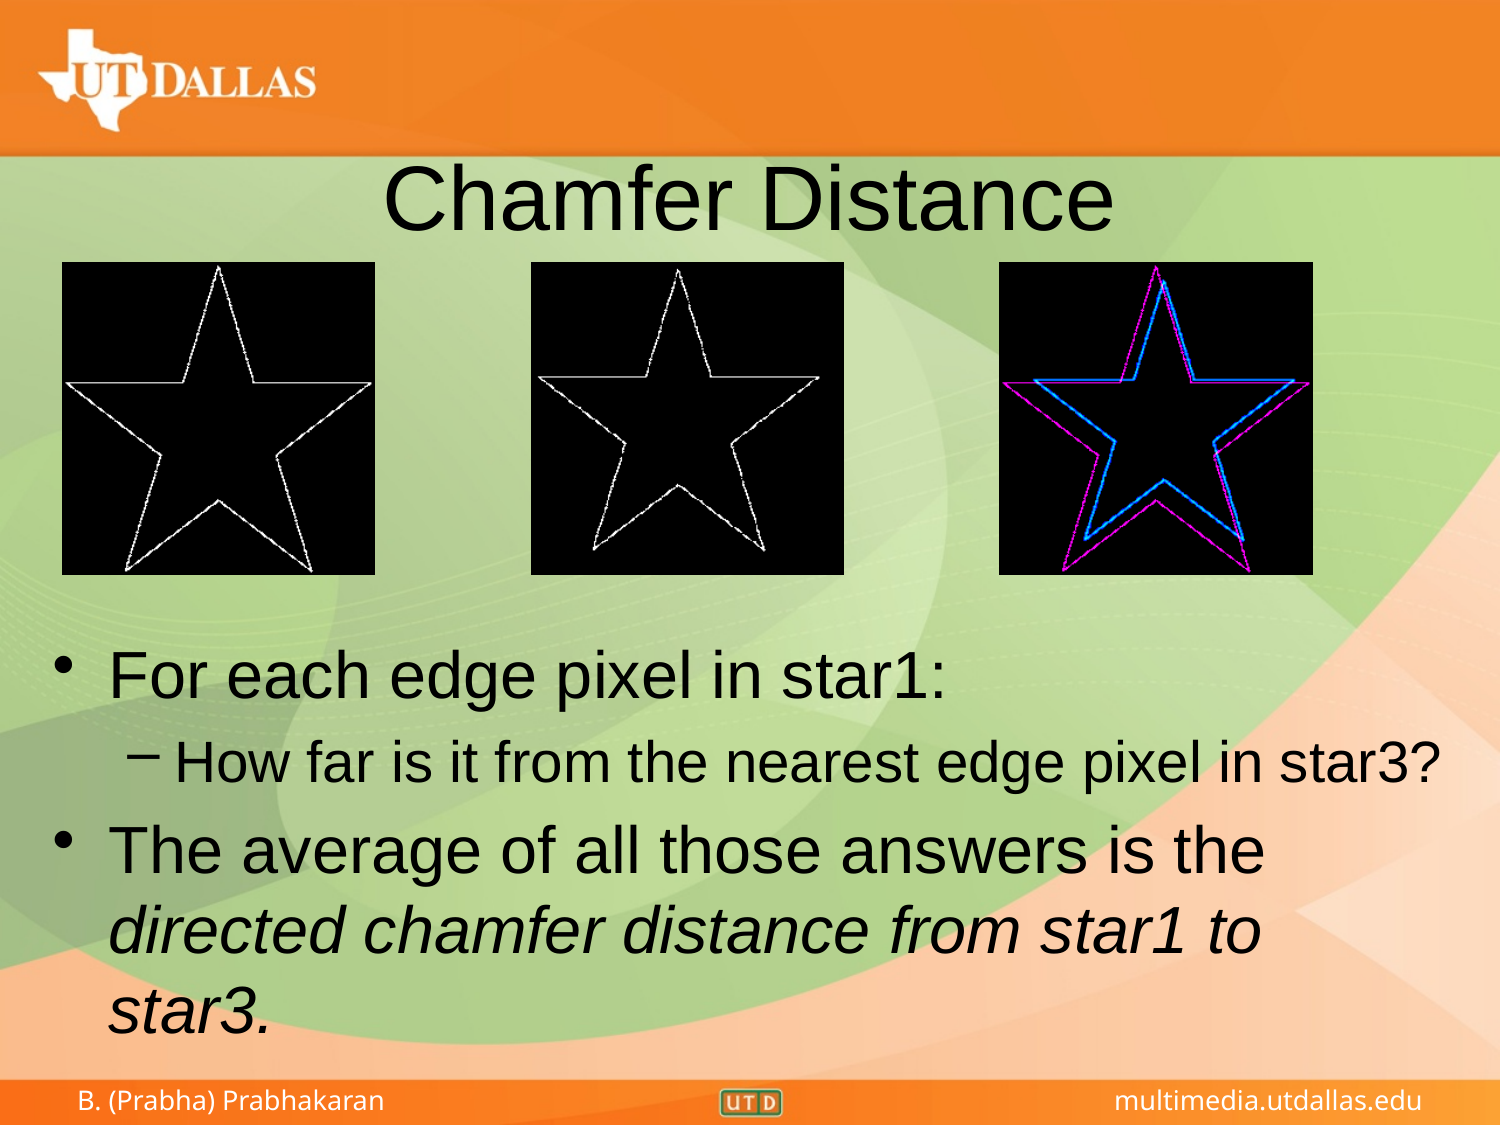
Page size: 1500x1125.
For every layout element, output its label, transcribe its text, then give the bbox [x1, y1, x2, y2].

picture [0, 0, 1500, 1125]
list For each edge pixel in star1: How far is it from the nearest edge pixel in star3? The average of all those answers is the directed chamfer distance from star1 to star3. [37, 624, 1463, 950]
title Chamfer Distance [112, 99, 1388, 288]
